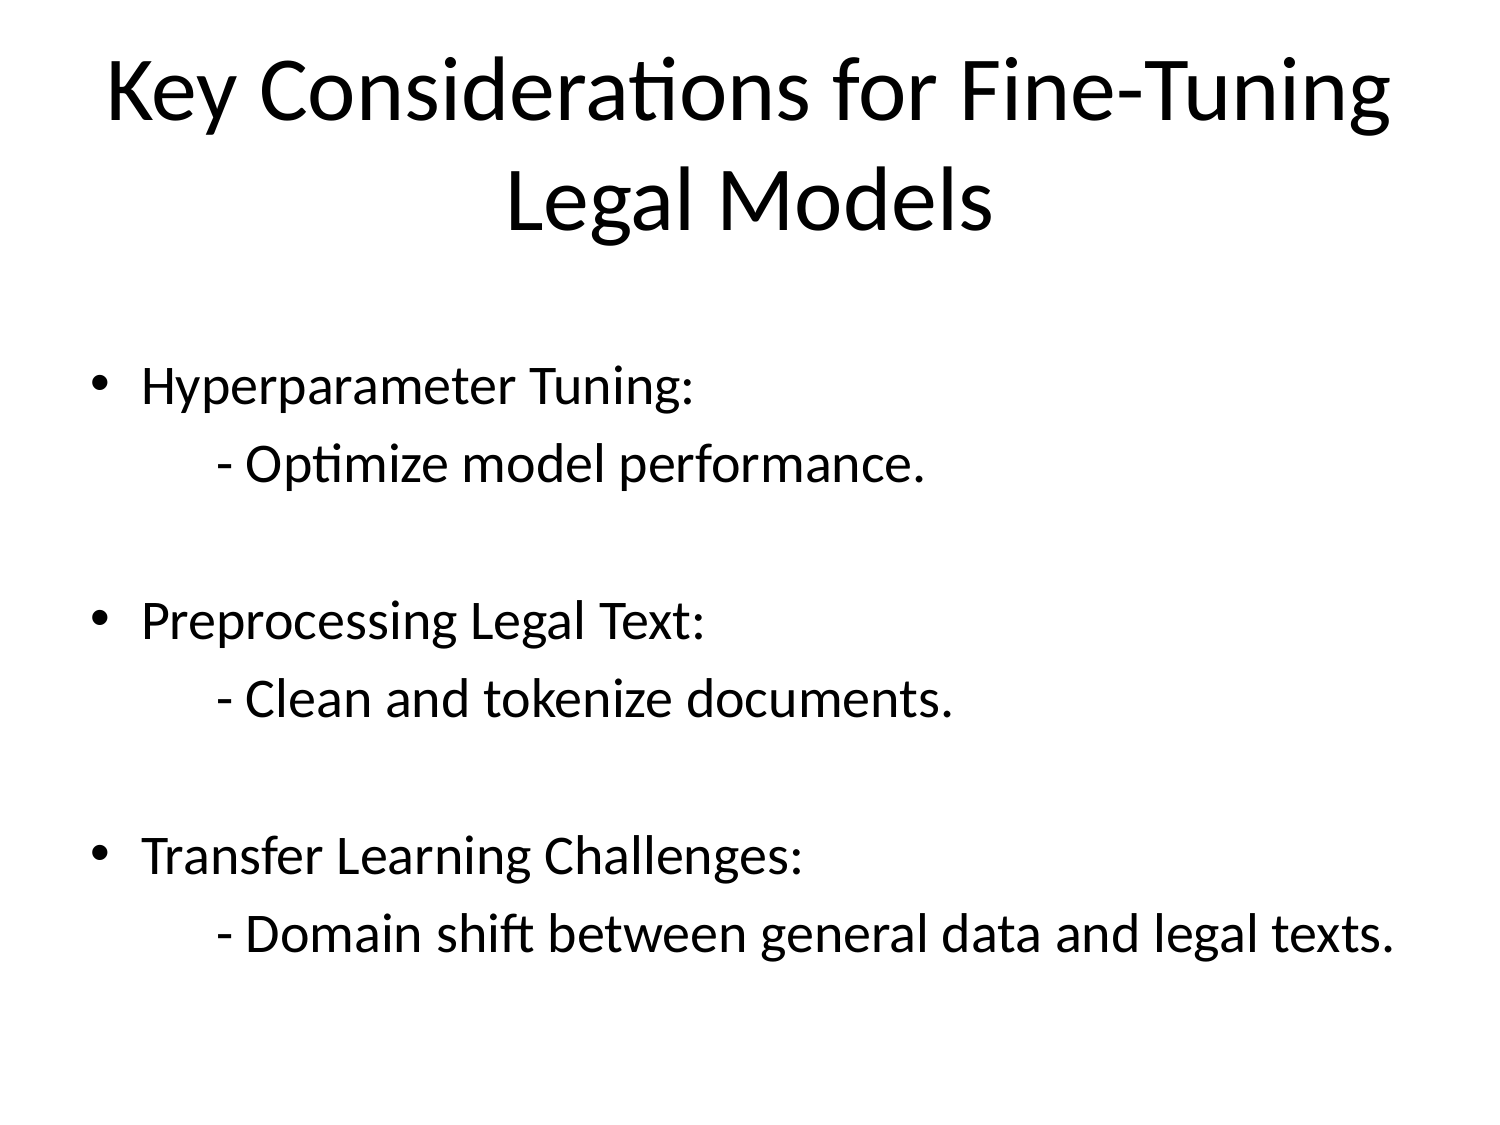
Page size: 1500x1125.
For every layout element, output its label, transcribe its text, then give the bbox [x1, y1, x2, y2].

list Hyperparameter Tuning: - Optimize model performance. Preprocessing Legal Text: - Clean and tokenize documents. Transfer Learning Challenges: - Domain shift between general data and legal texts. [75, 262, 1425, 1005]
title Key Considerations for Fine-Tuning Legal Models [75, 45, 1425, 233]
